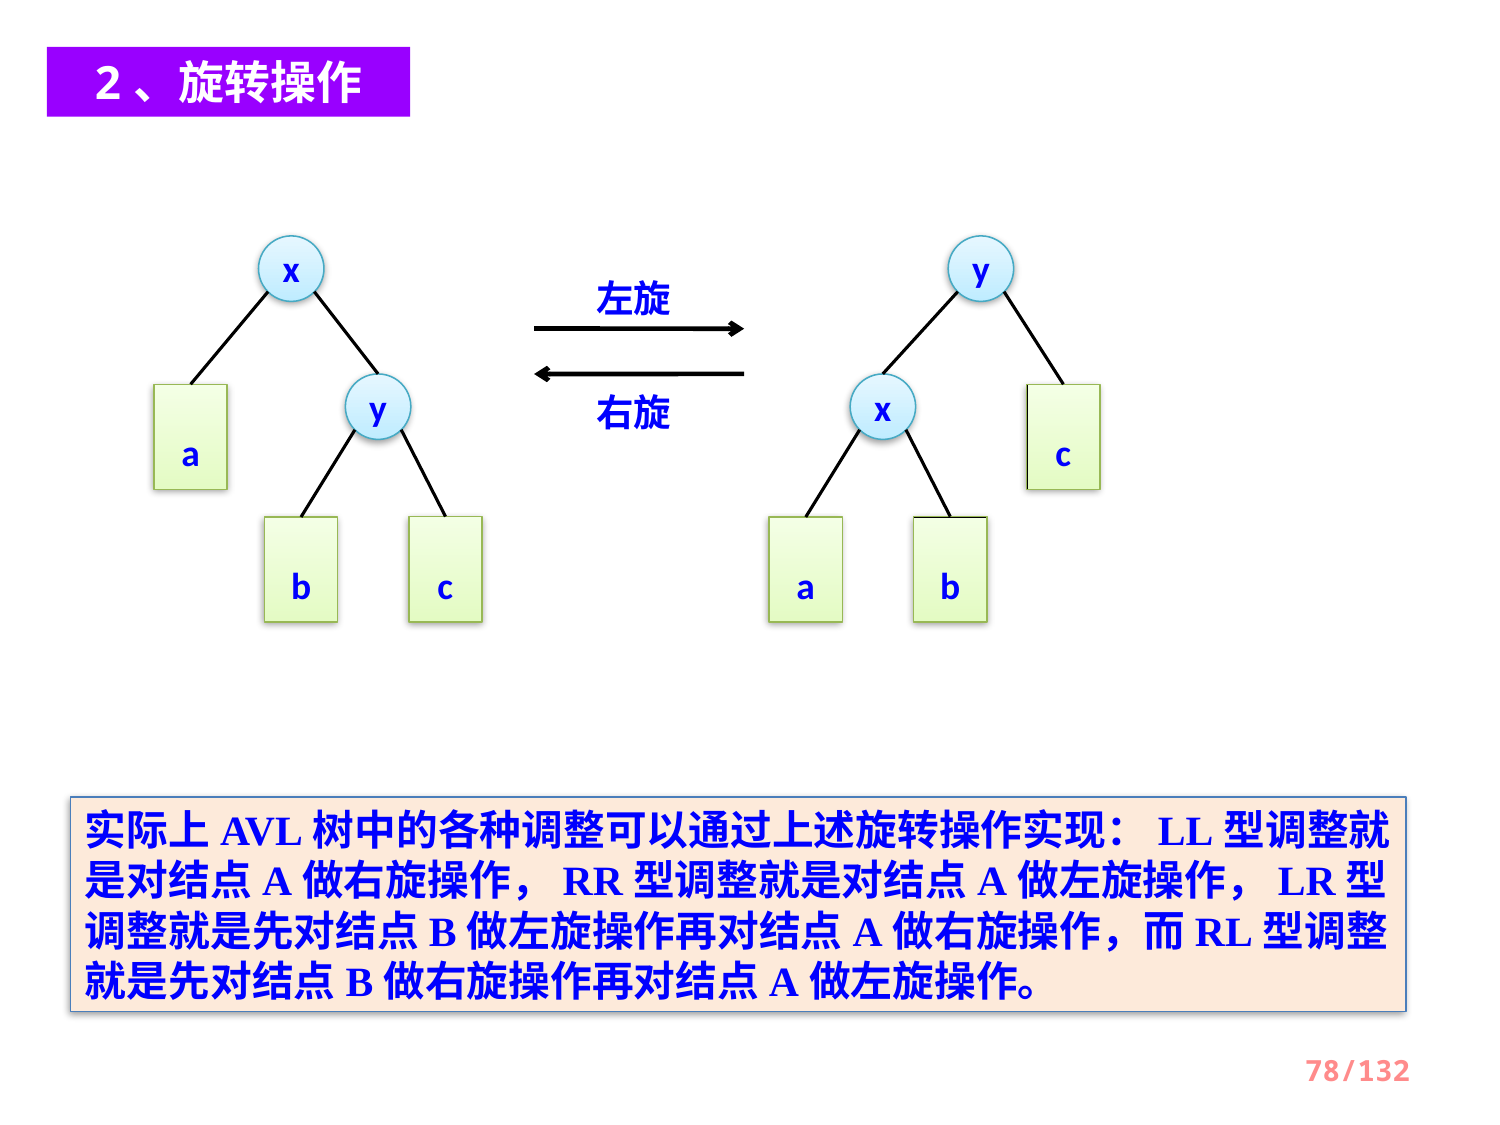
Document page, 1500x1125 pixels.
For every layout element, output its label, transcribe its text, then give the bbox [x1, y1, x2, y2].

text_box c [1026, 384, 1101, 490]
text_box 左旋 [596, 275, 693, 323]
text_box a [768, 516, 843, 623]
slide_number 78/132 [1074, 1042, 1425, 1103]
text_box y [344, 373, 412, 441]
text_box 右旋 [596, 389, 693, 437]
text_box x [257, 235, 325, 303]
text_box 2、旋转操作 [46, 46, 411, 117]
text_box x [849, 373, 917, 441]
text_box [534, 366, 745, 382]
text_box y [947, 235, 1015, 303]
text_box b [264, 516, 338, 623]
text_box a [153, 384, 228, 490]
text_box c [408, 516, 483, 623]
text_box b [913, 516, 988, 623]
text_box 实际上AVL树中的各种调整可以通过上述旋转操作实现：LL型调整就是对结点A做右旋操作，RR型调整就是对结点A做左旋操作，LR型调整就是先对结点B做左旋操作再对结点A做右旋操作，而RL型调整就是先对结点B做右旋操作再对结点A做左旋操作。 [70, 796, 1407, 1012]
